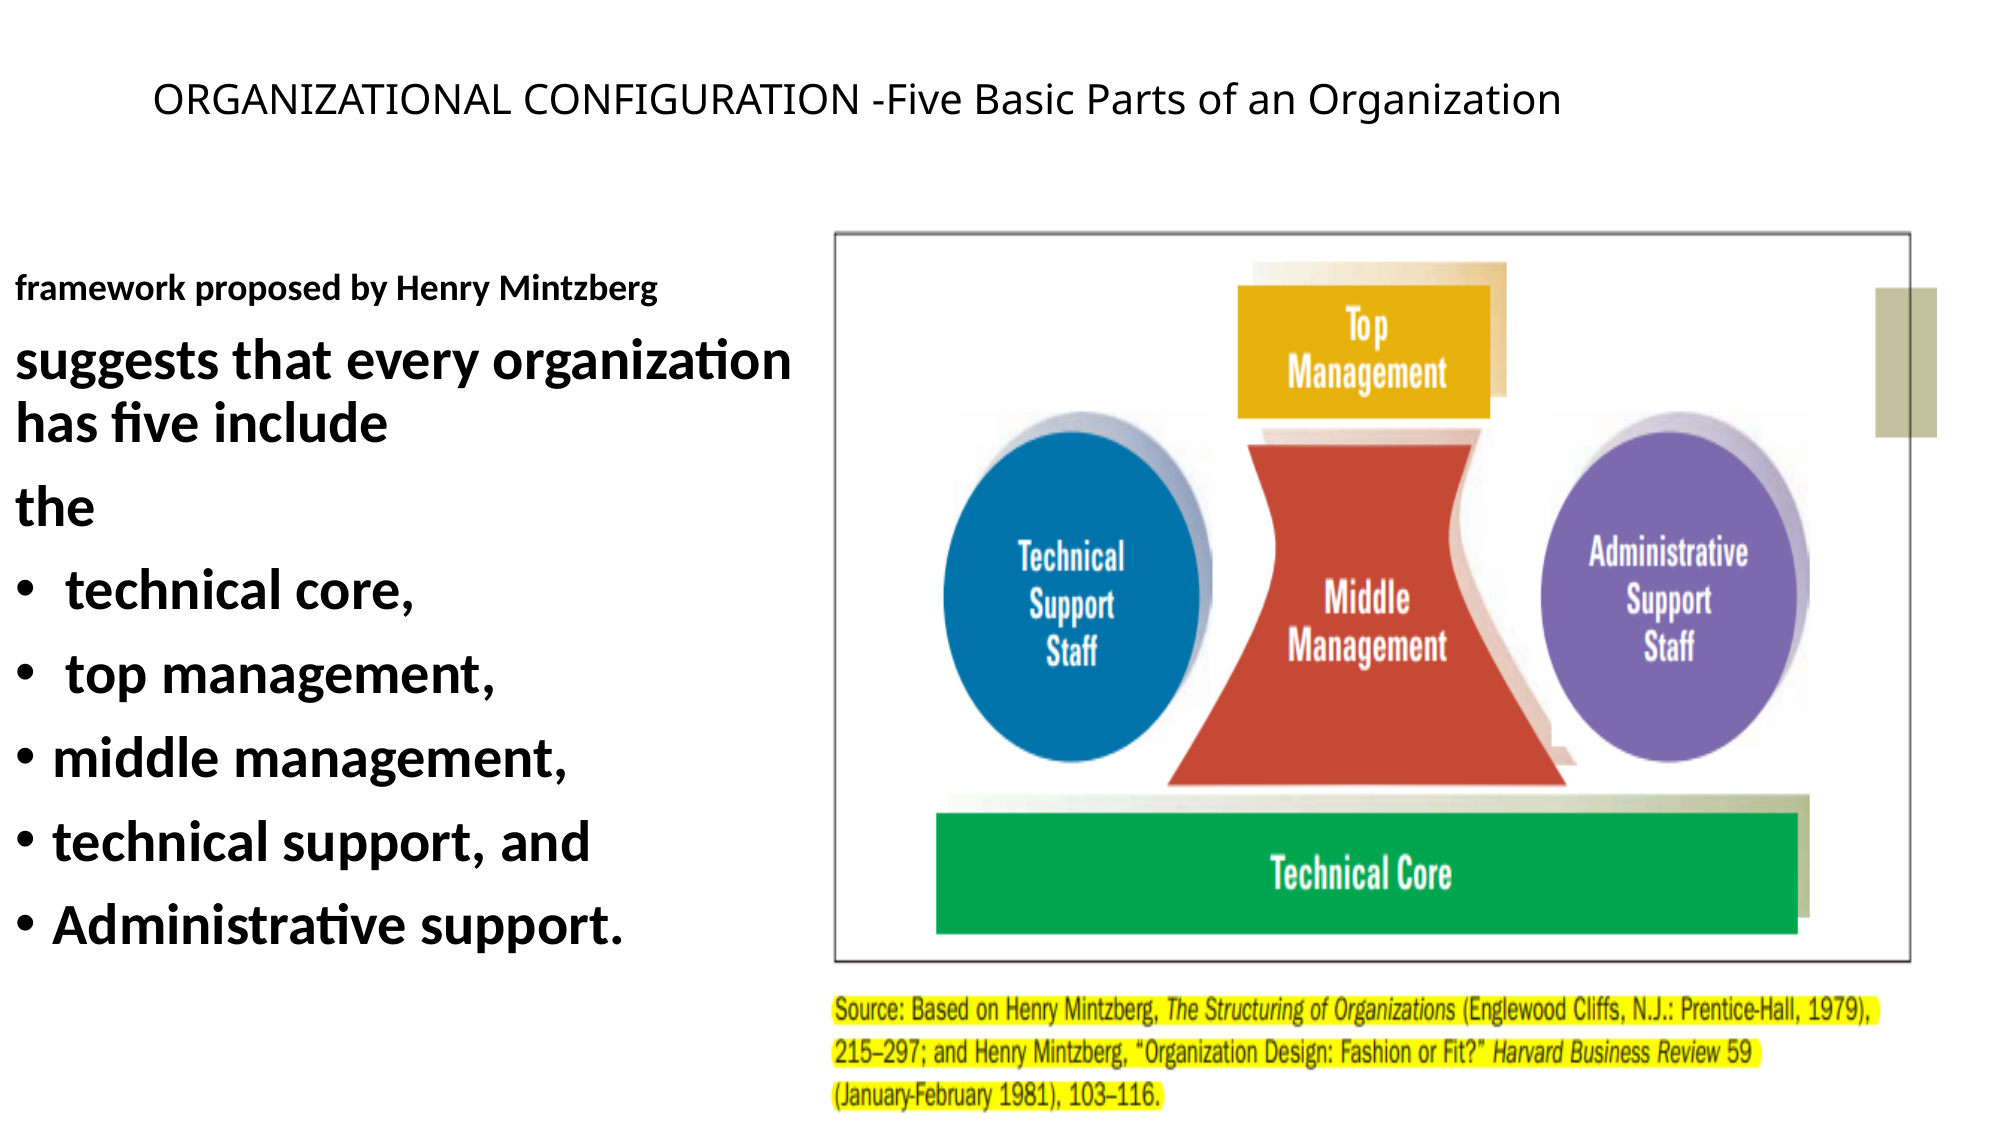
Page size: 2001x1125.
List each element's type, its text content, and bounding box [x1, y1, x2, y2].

list framework proposed by Henry Mintzberg suggests that every organization has five include the technical core, top management, middle management, technical support, and Administrative support. [0, 260, 814, 1083]
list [814, 203, 1937, 1125]
title ORGANIZATIONAL CONFIGURATION -Five Basic Parts of an Organization [137, 59, 1863, 144]
